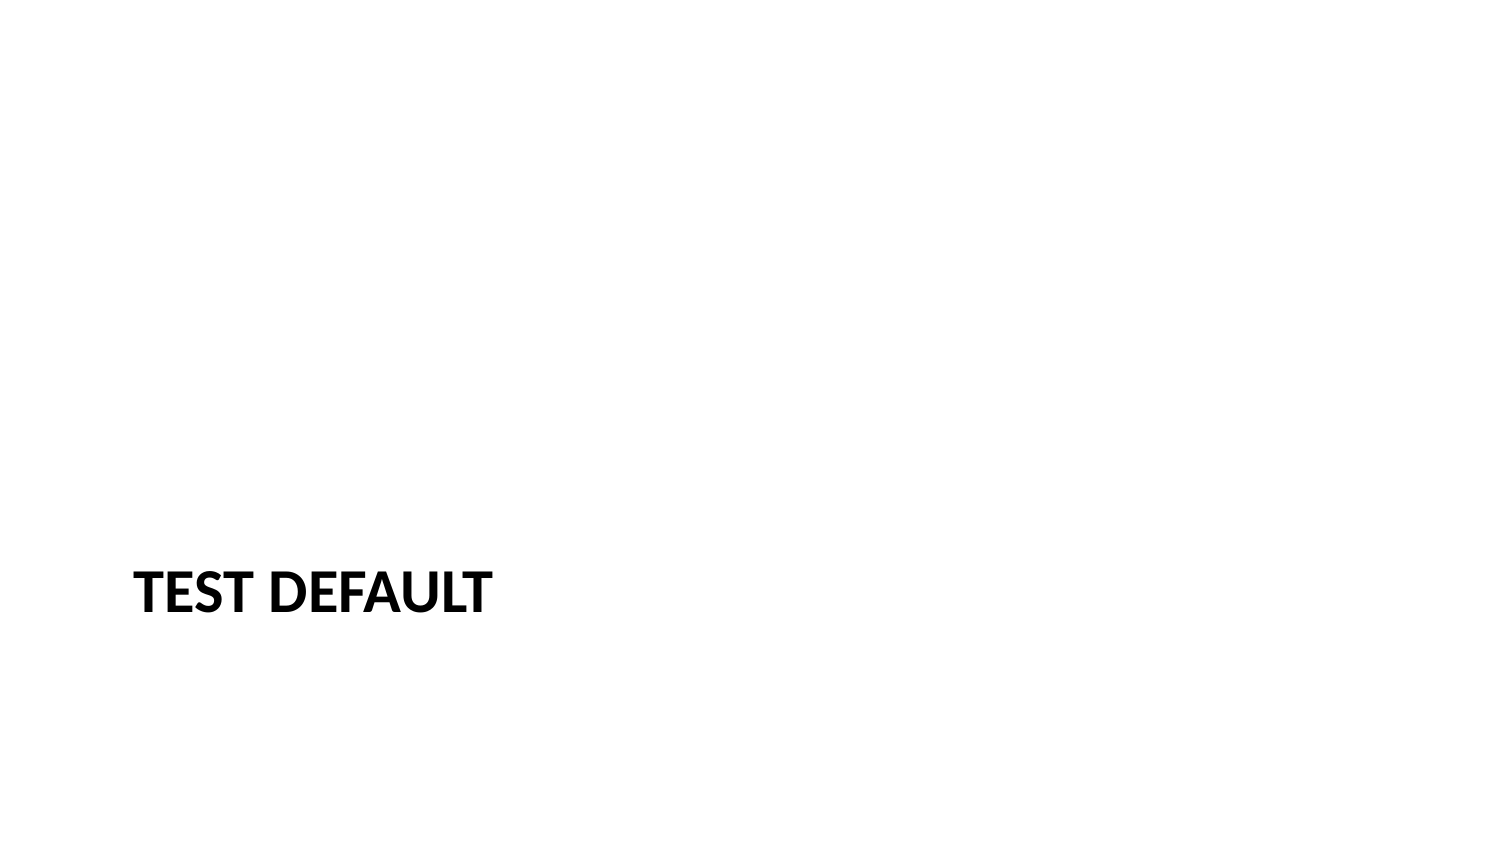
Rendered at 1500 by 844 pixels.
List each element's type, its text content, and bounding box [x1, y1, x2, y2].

title Test Default [118, 542, 1394, 710]
